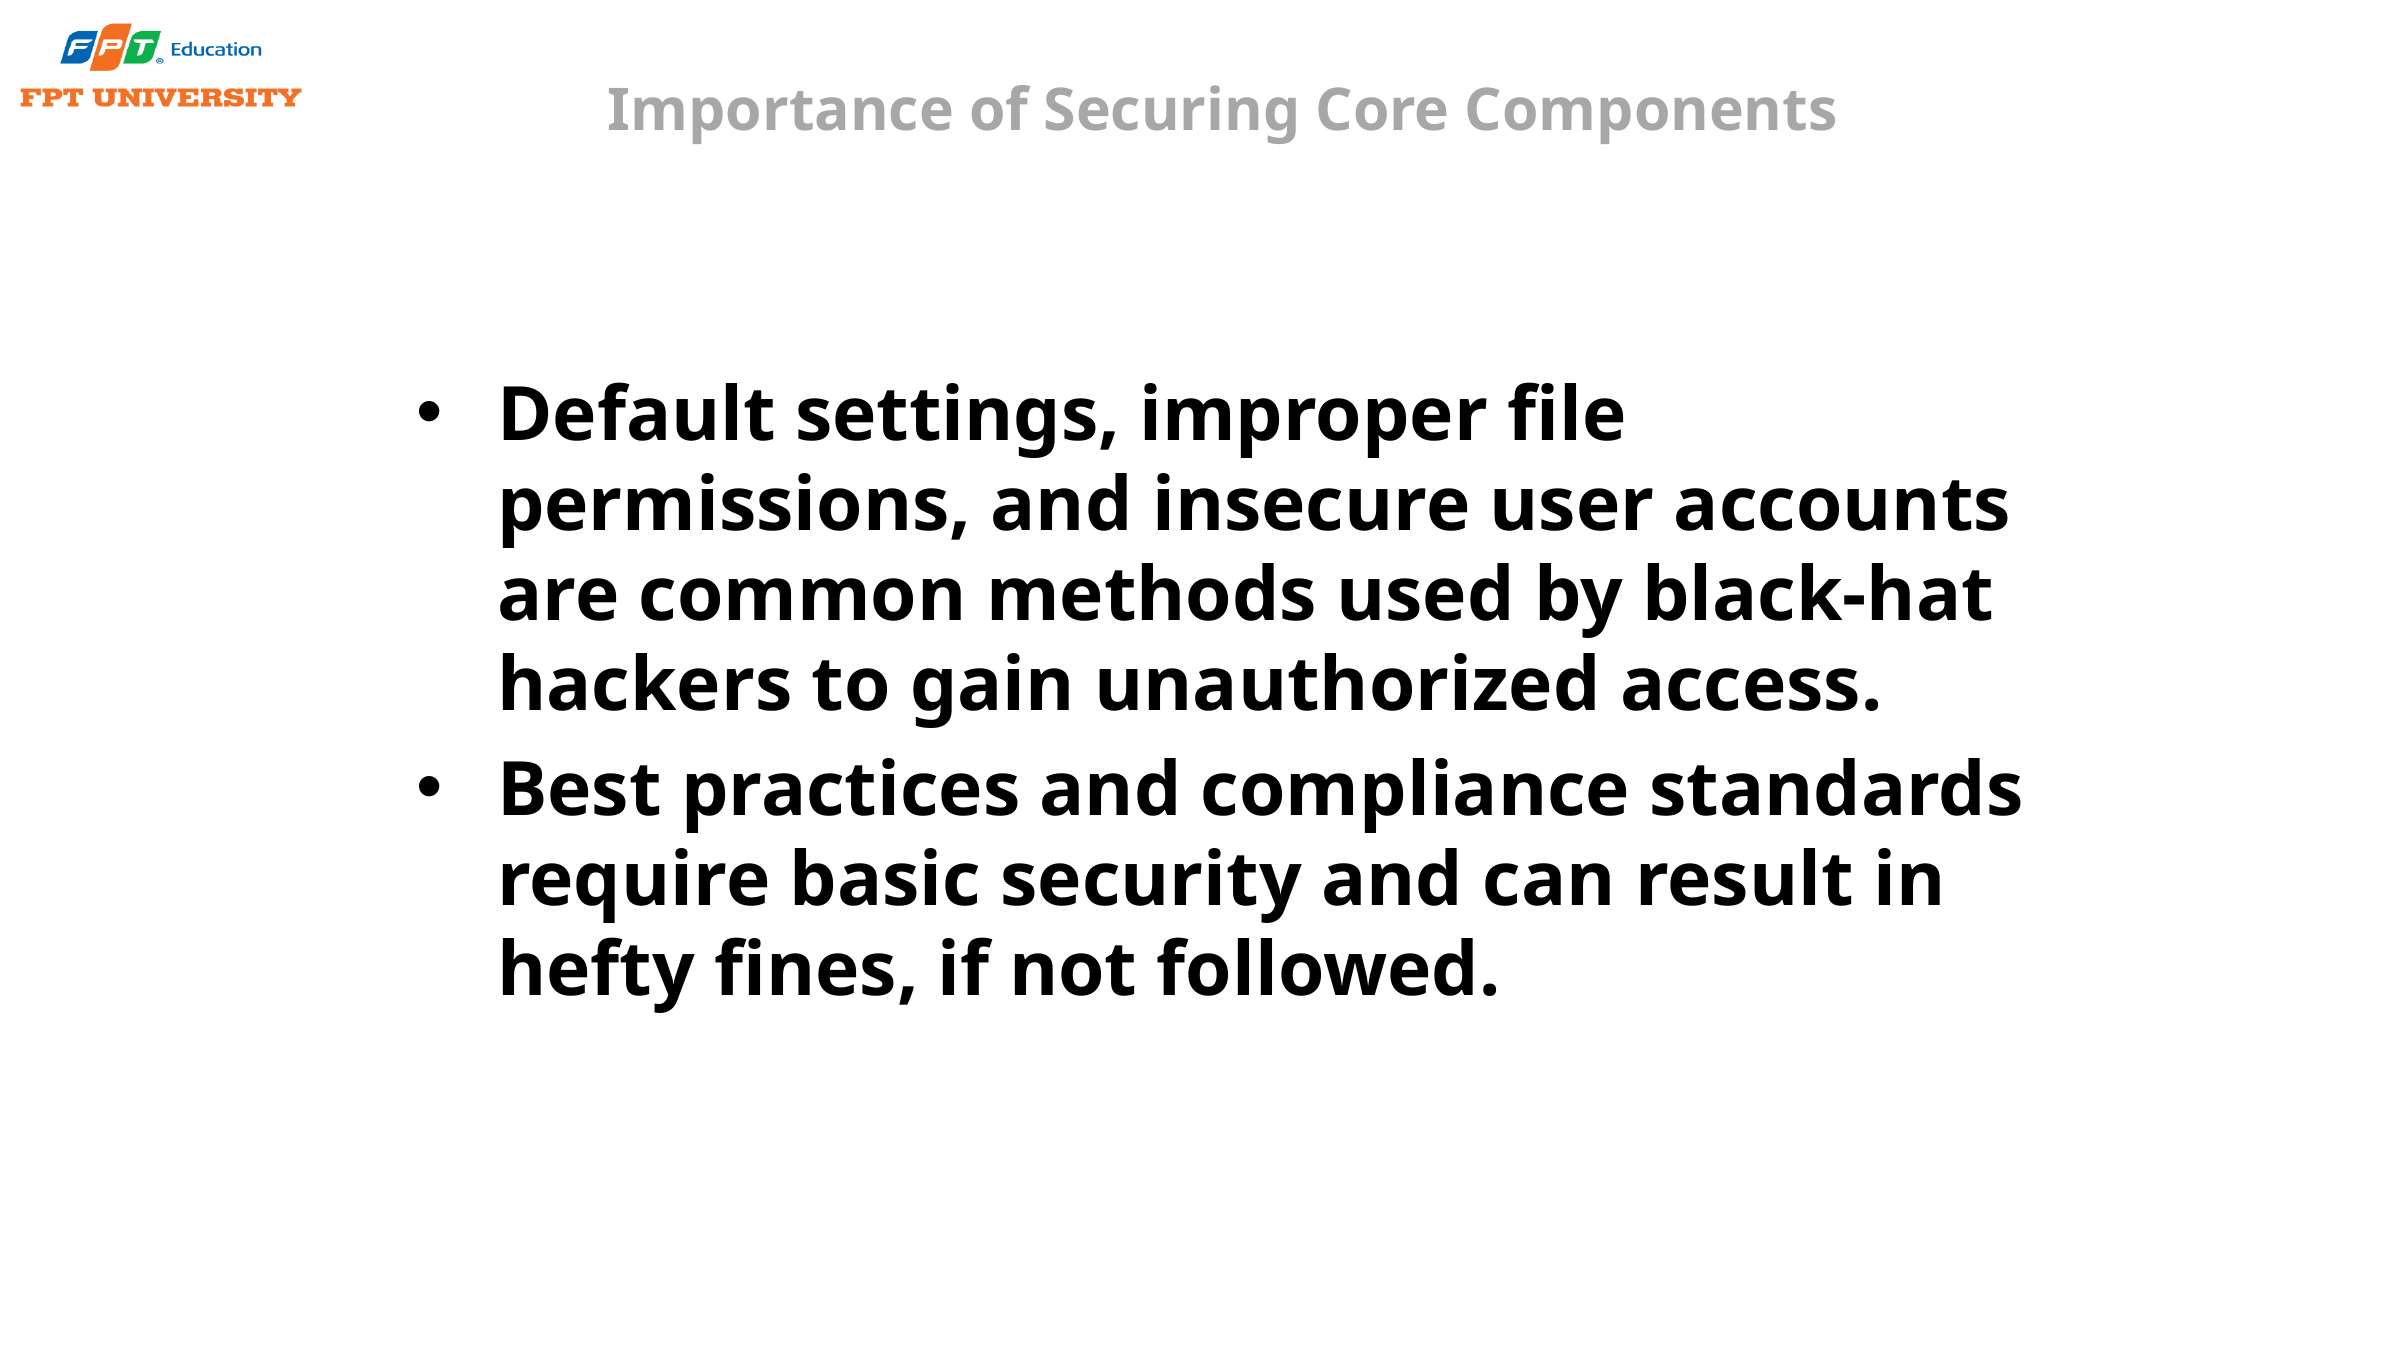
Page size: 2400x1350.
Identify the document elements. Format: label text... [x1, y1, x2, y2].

list Default settings, improper file permissions, and insecure user accounts are common methods used by black-hat hackers to gain unauthorized access. Best practices and compliance standards require basic security and can result in hefty fines, if not followed. [405, 354, 2041, 1217]
title Importance of Securing Core Components [405, 59, 2041, 155]
picture [0, 0, 312, 129]
